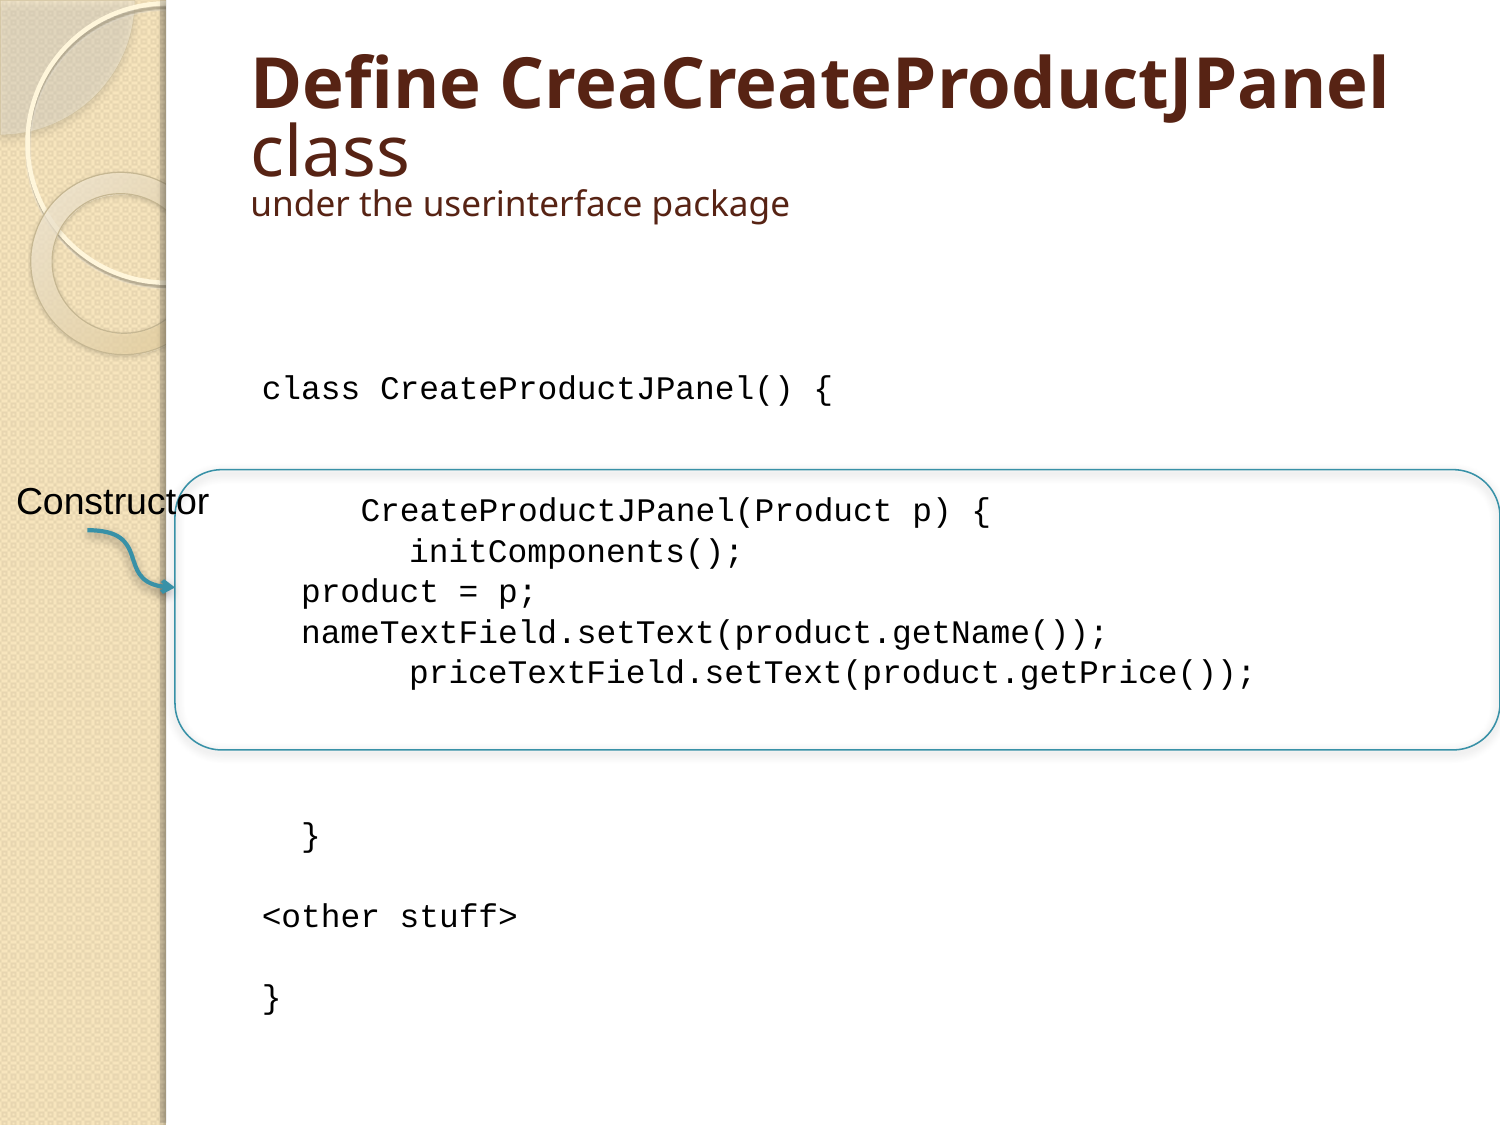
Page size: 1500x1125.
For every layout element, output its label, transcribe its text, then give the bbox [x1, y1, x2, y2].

list class CreateProductJPanel() { CreateProductJPanel(Product p) { initComponents(); product = p; nameTextField.setText(product.getName()); priceTextField.setText(product.getPrice()); } <other stuff> } [235, 237, 1466, 467]
title Define CreaCreateProductJPanel class under the userinterface package [235, 45, 1466, 233]
text_box [174, 468, 1500, 751]
list class CreateProductJPanel() { CreateProductJPanel(Product p) { initComponents(); product = p; nameTextField.setText(product.getName()); priceTextField.setText(product.getPrice()); } <other stuff> } [235, 759, 1466, 1026]
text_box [87, 529, 176, 588]
text_box Constructor [1, 469, 225, 530]
